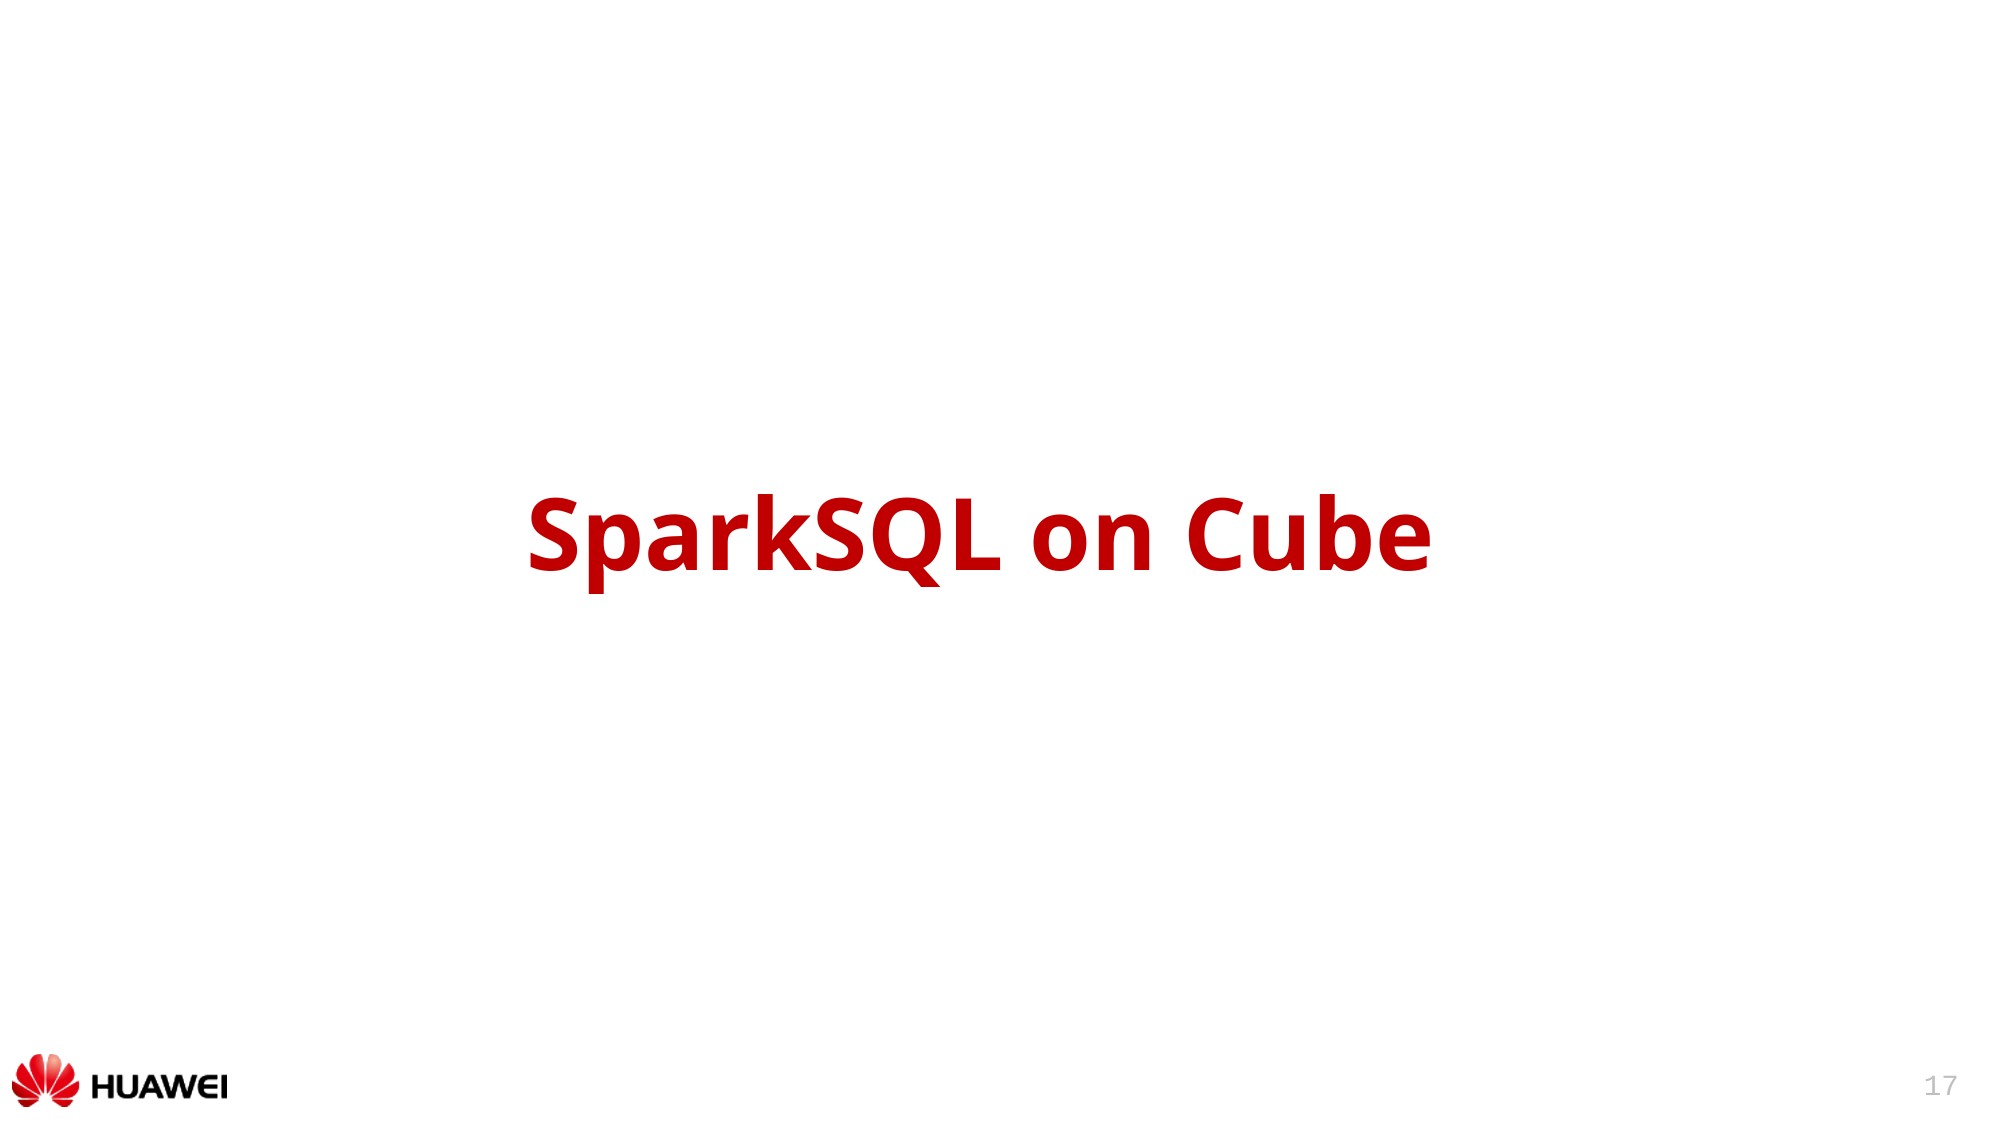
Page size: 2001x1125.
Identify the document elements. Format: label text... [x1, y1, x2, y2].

picture [12, 1054, 227, 1107]
title SparkSQL on Cube [454, 470, 1483, 658]
